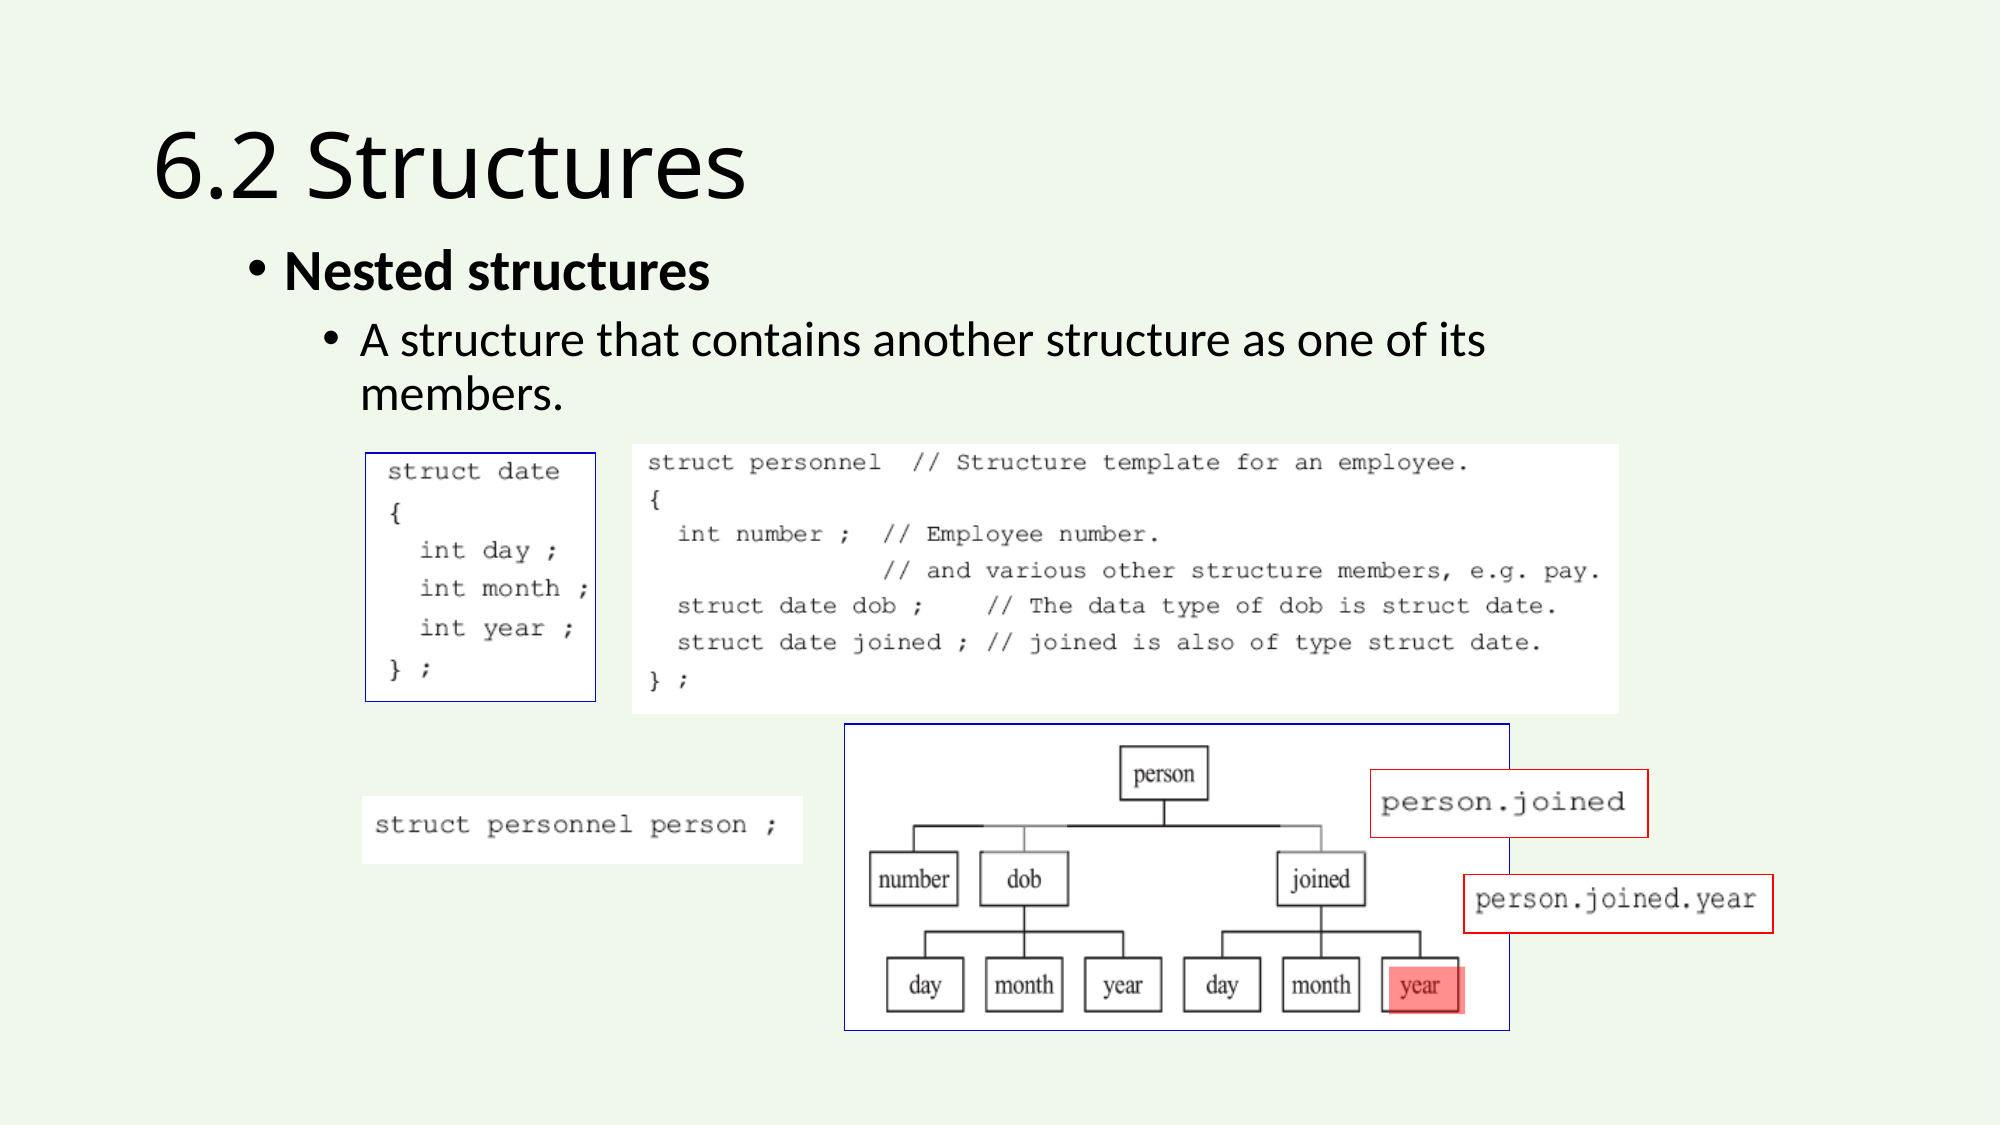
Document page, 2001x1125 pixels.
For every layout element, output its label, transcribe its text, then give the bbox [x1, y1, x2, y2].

picture [632, 444, 1619, 714]
picture [362, 796, 803, 864]
picture [845, 724, 1773, 1030]
list Nested structures A structure that contains another structure as one of its members. [232, 232, 1695, 1002]
title 6.2 Structures [137, 59, 1863, 278]
picture [366, 453, 595, 701]
